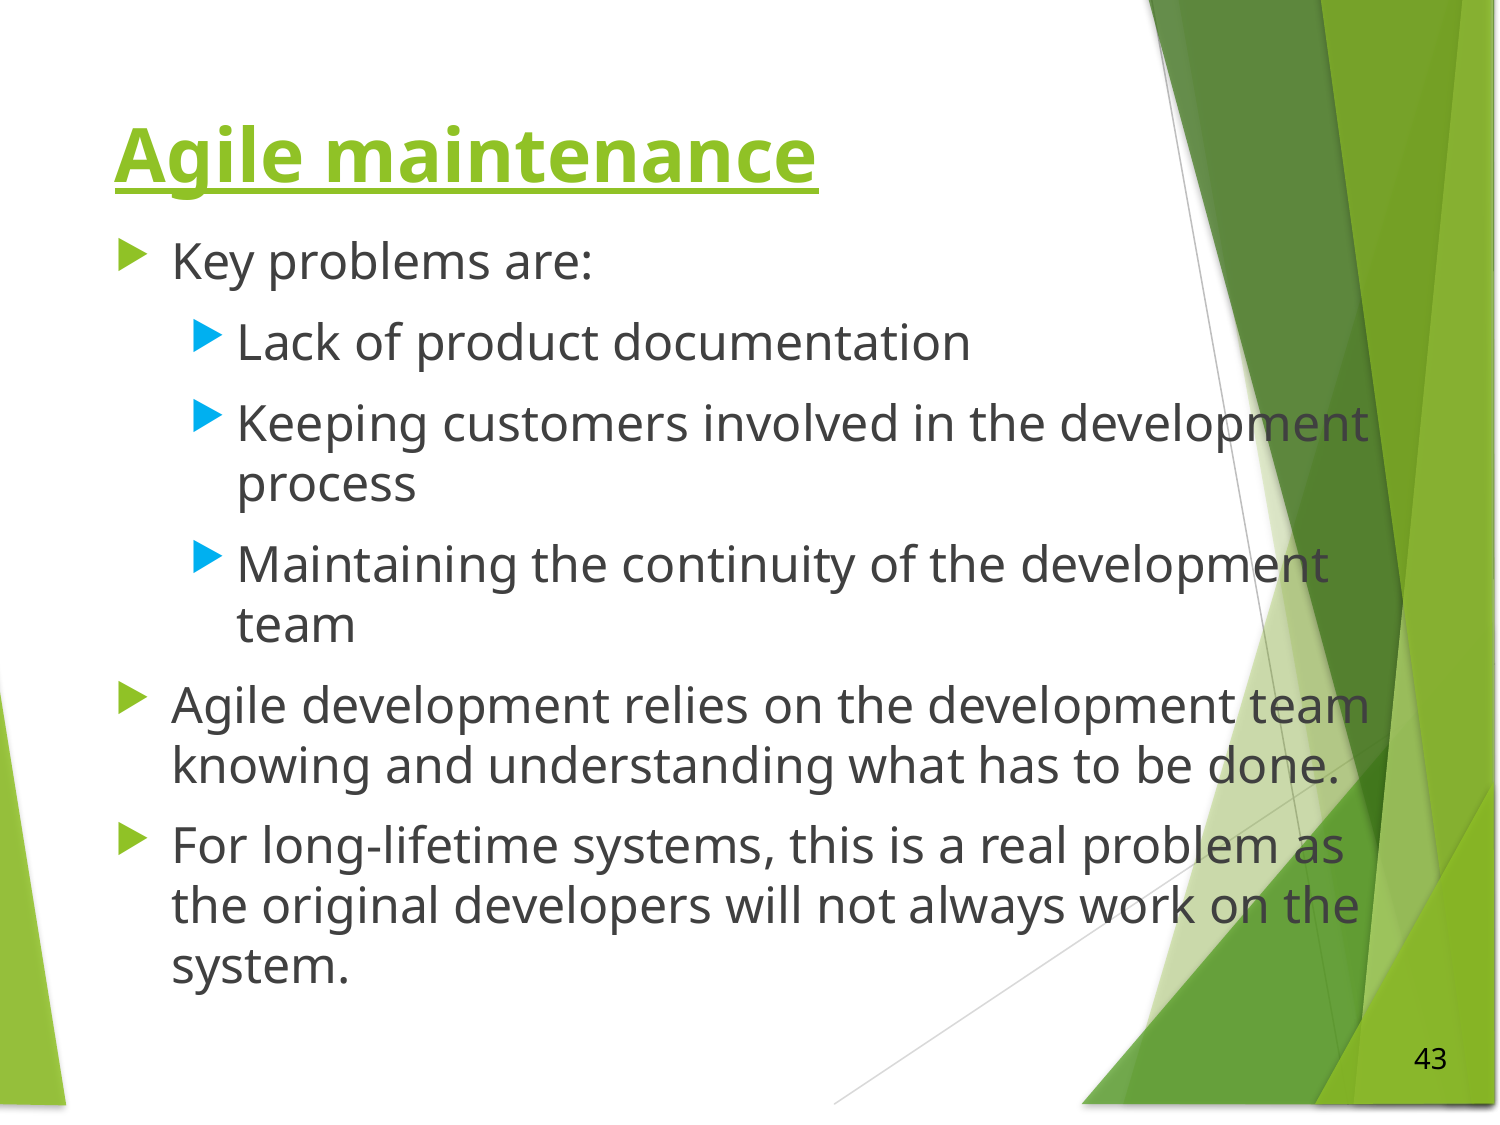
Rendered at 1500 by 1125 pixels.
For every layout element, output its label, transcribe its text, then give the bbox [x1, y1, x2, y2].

slide_number 43 [1378, 1030, 1463, 1091]
title Agile maintenance [99, 99, 1361, 222]
list Key problems are: Lack of product documentation Keeping customers involved in the development process Maintaining the continuity of the development team Agile development relies on the development team knowing and understanding what has to be done. For long-lifetime systems, this is a real problem as the original developers will not always work on the system. [99, 222, 1400, 992]
